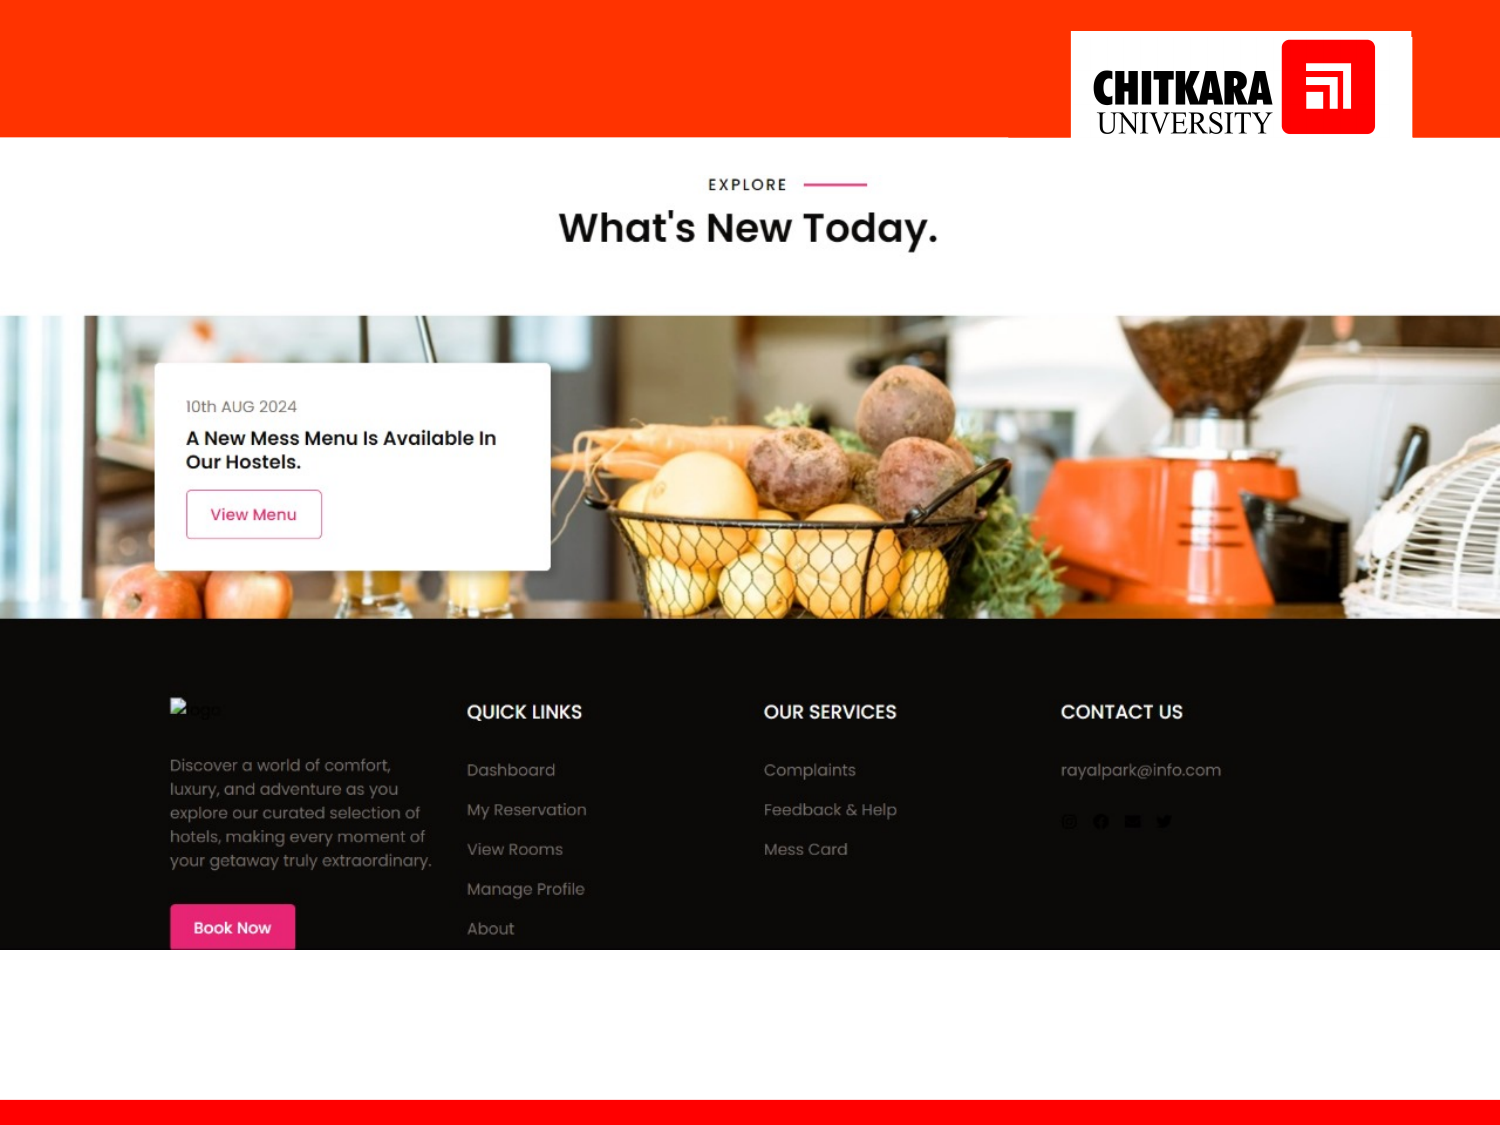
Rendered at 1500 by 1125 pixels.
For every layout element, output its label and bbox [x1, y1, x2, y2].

picture [0, 175, 1500, 950]
picture [1074, 37, 1390, 138]
